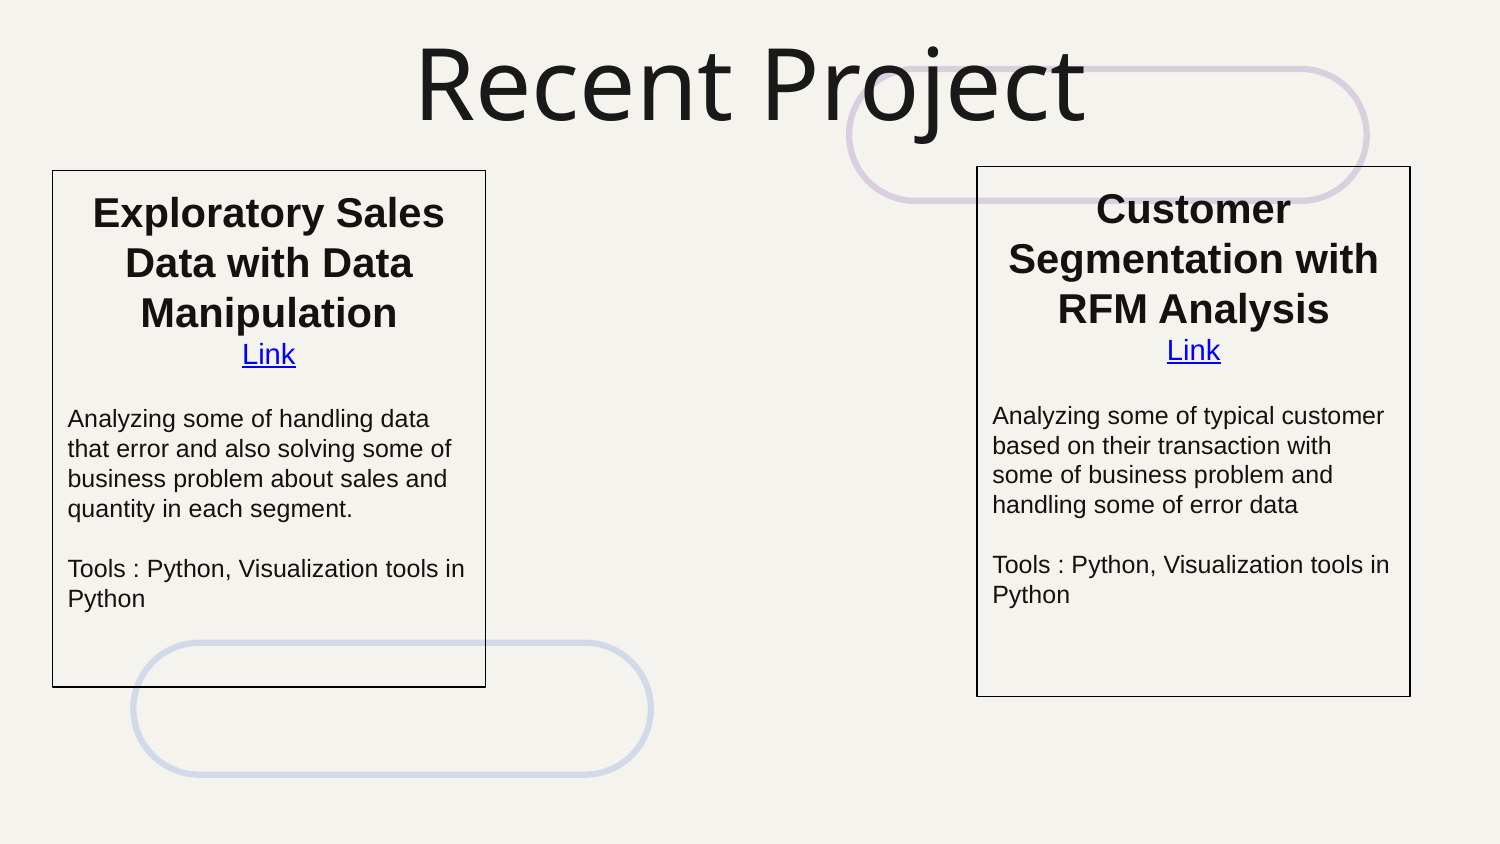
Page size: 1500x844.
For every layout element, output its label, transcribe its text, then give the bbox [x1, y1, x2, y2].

title Recent Project [212, 17, 1288, 156]
text_box Customer Segmentation with RFM Analysis Link Analyzing some of typical customer based on their transaction with some of business problem and handling some of error data Tools : Python, Visualization tools in Python [977, 166, 1411, 697]
text_box Exploratory Sales Data with Data Manipulation Link Analyzing some of handling data that error and also solving some of business problem about sales and quantity in each segment. Tools : Python, Visualization tools in Python [52, 170, 486, 688]
